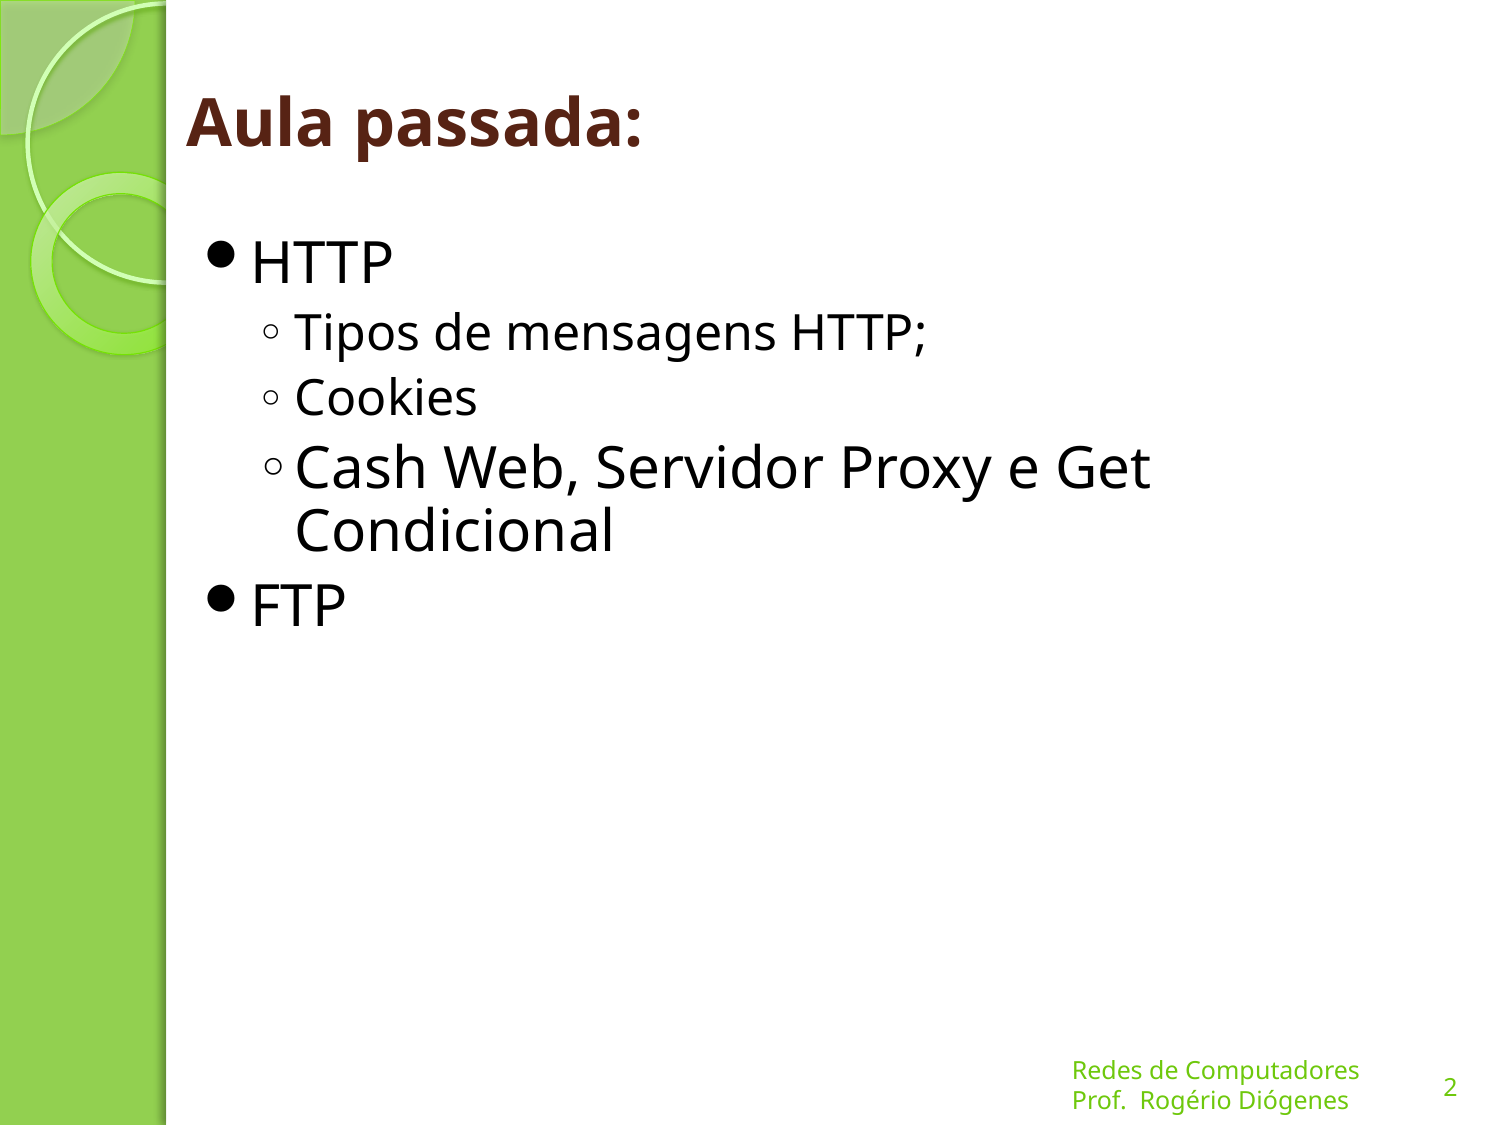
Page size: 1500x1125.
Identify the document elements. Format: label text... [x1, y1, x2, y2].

slide_number 2 [1413, 1034, 1488, 1113]
footer Redes de Computadores Prof. Rogério Diógenes [1057, 1043, 1471, 1122]
text_box HTTP Tipos de mensagens HTTP; Cookies Cash Web, Servidor Proxy e Get Condicional FTP [175, 225, 1413, 1044]
title Aula passada: [171, 26, 1476, 214]
